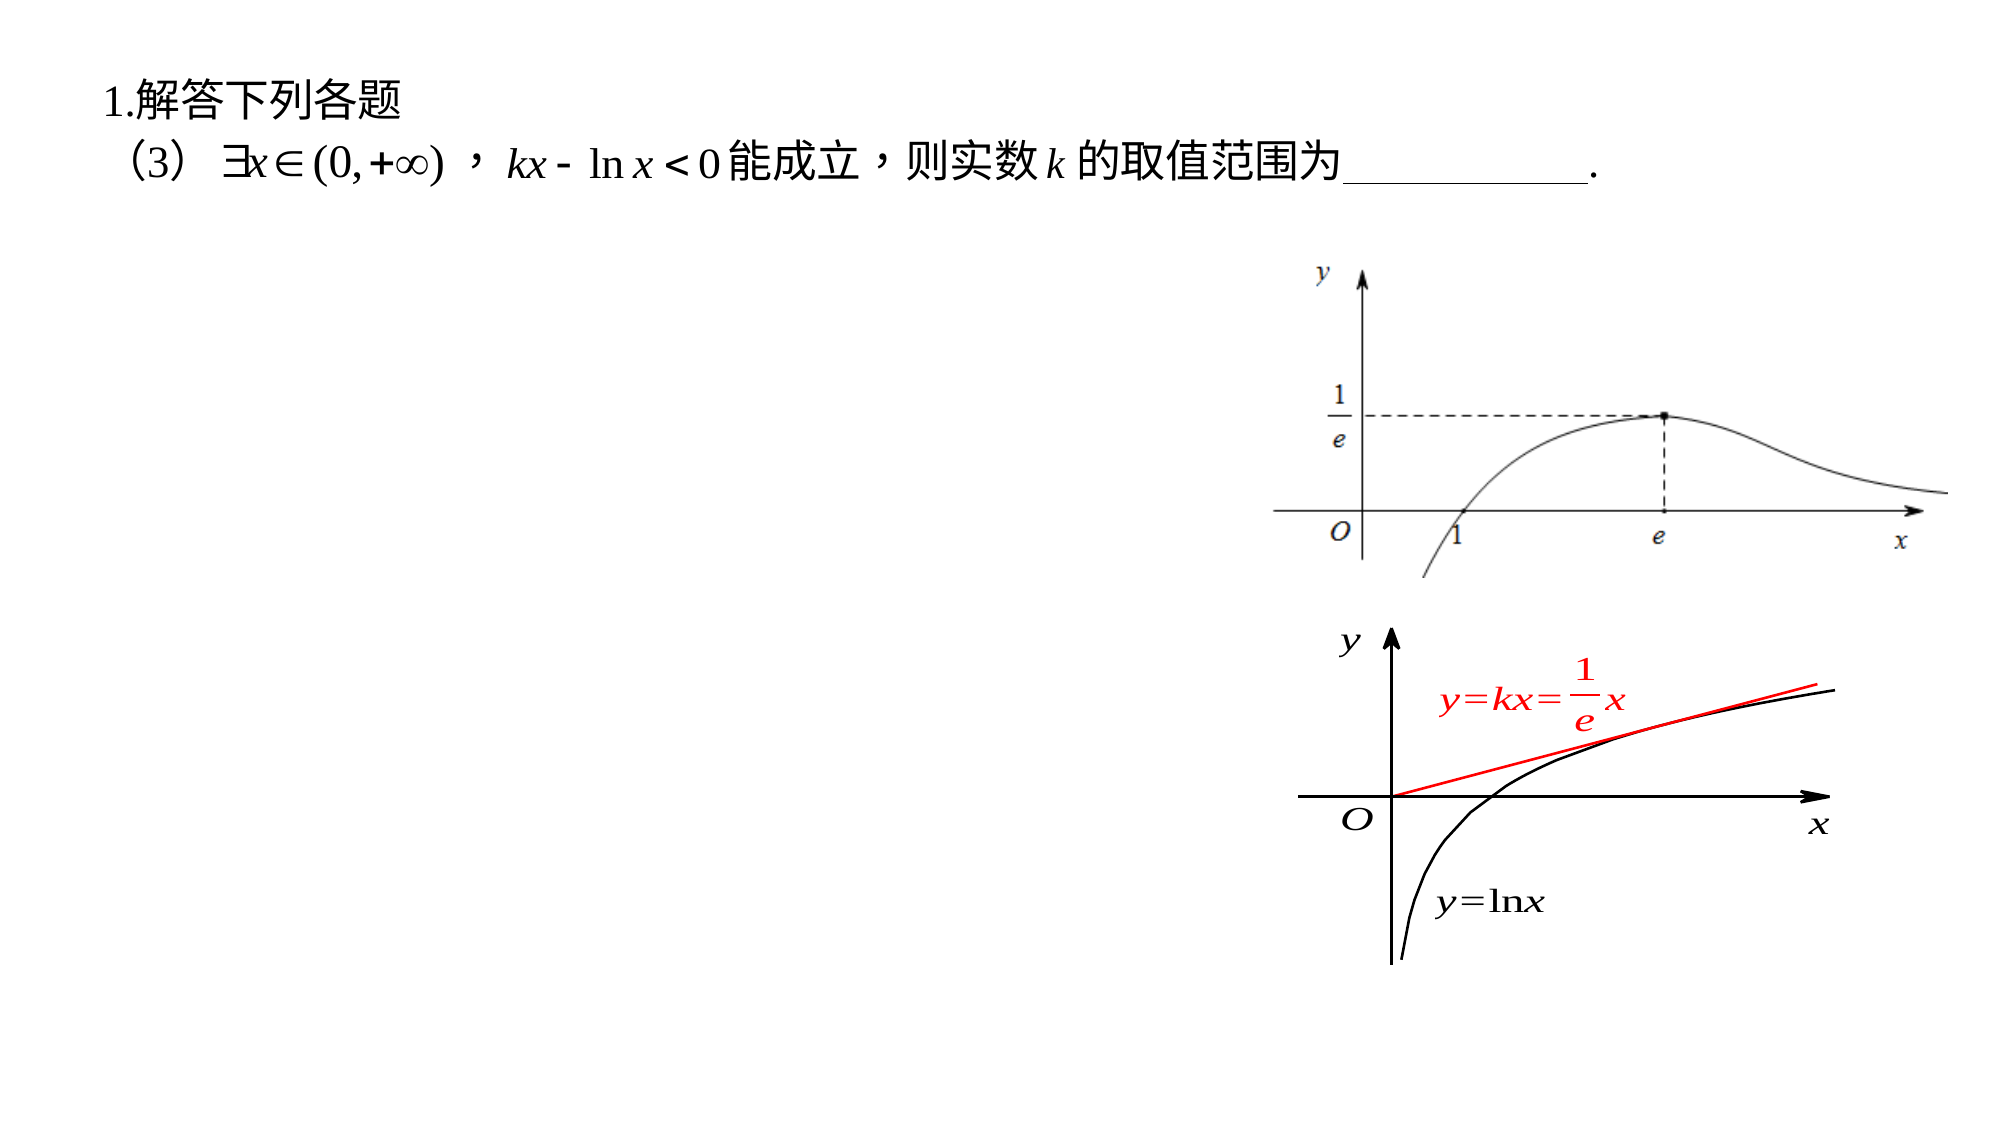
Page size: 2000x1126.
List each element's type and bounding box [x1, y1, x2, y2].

text_box [102, 66, 1716, 216]
picture [1271, 598, 1874, 988]
picture [1259, 222, 1948, 578]
